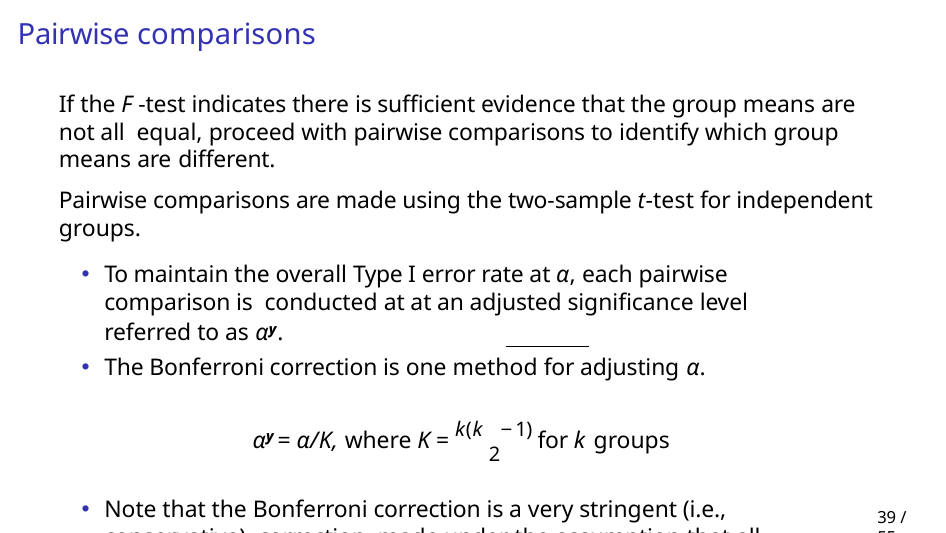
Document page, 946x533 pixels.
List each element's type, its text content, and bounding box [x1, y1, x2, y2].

title Pairwise comparisons [15, 12, 342, 104]
text_box If the F -test indicates there is sufficient evidence that the group means are not all equal, proceed with pairwise comparisons to identify which group means are different. Pairwise comparisons are made using the two-sample t-test for independent groups. To maintain the overall Type I error rate at α, each pairwise comparison is conducted at at an adjusted significance level referred to as αy. The Bonferroni correction is one method for adjusting α. αy = α/K, where K = k(k 2− 1) for k groups Note that the Bonferroni correction is a very stringent (i.e., conservative) correction, made under the assumption that all tests are independent. [48, 87, 885, 533]
slide_number 39 / 55 [871, 501, 930, 533]
